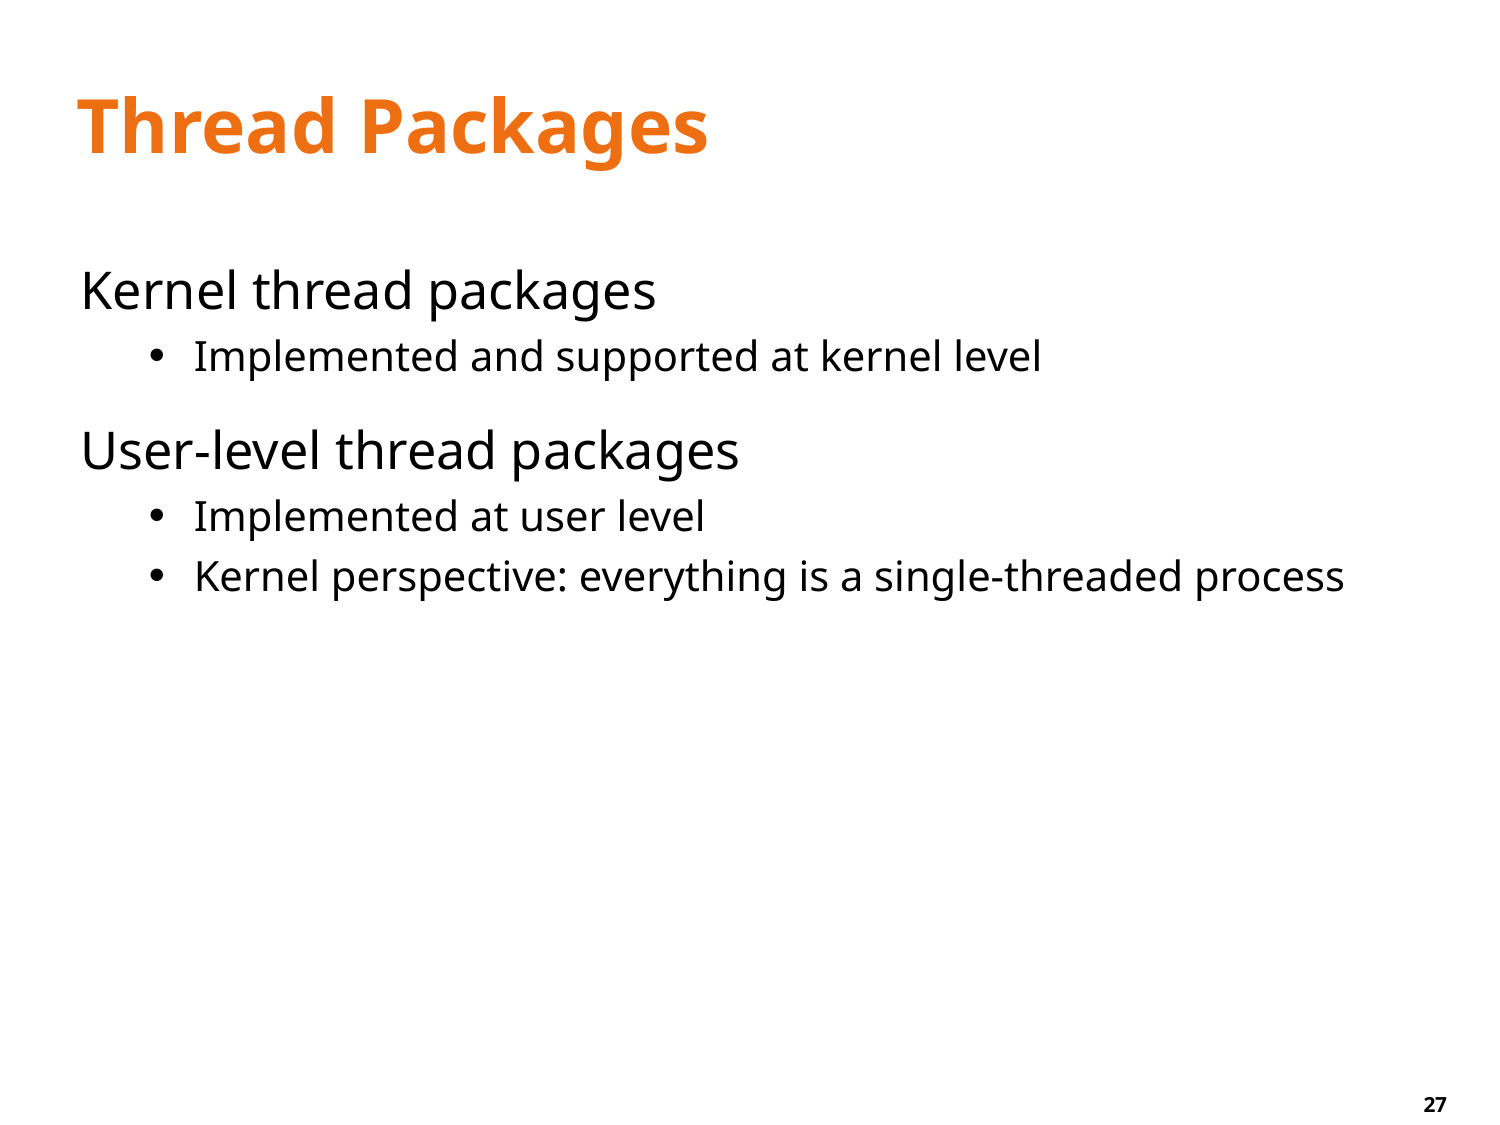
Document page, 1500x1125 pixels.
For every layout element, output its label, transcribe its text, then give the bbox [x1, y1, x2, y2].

title Thread Packages [61, 60, 1438, 187]
list Kernel thread packages Implemented and supported at kernel level User-level thread packages Implemented at user level Kernel perspective: everything is a single-threaded process [61, 249, 1438, 1063]
